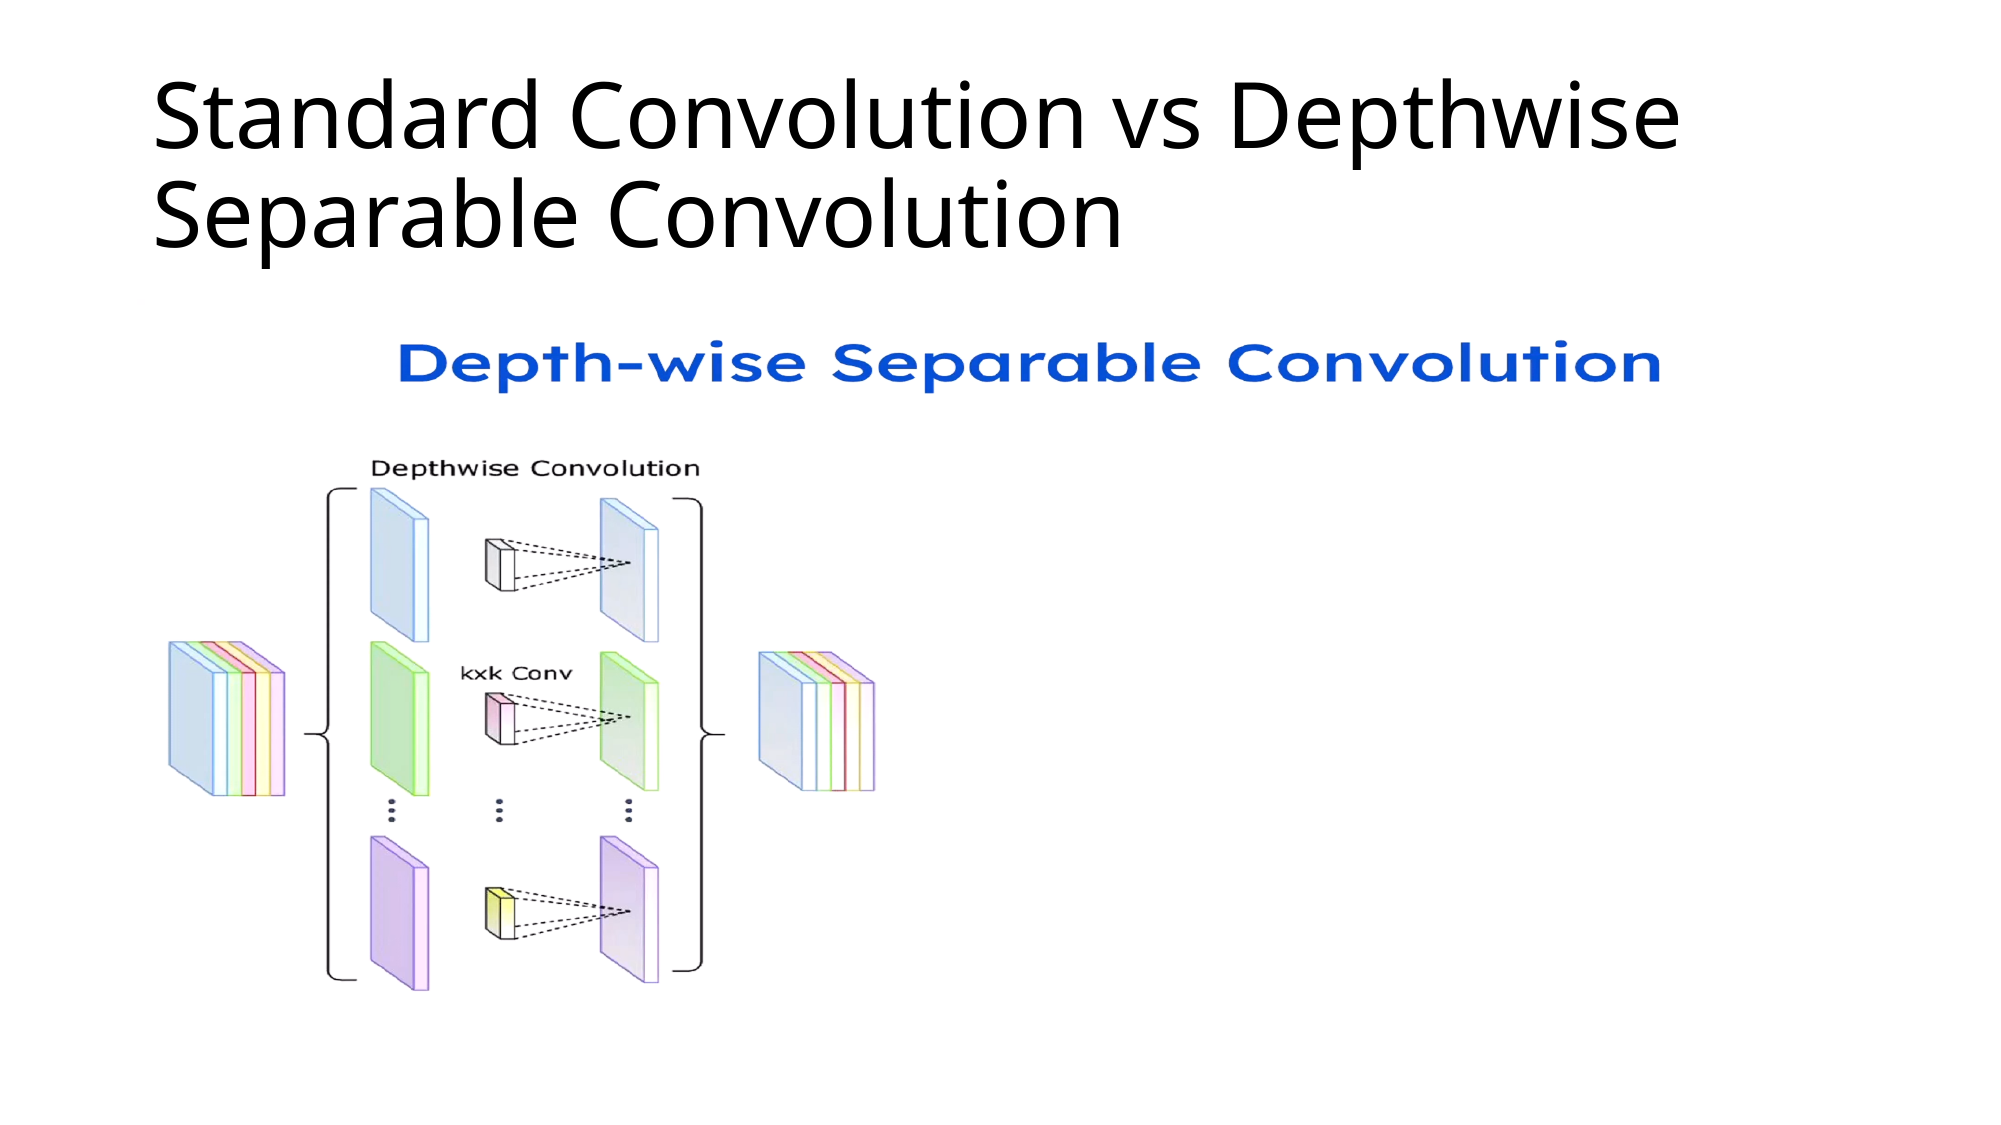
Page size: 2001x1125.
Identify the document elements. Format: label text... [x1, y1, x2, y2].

title Standard Convolution vs Depthwise Separable Convolution [137, 59, 1863, 278]
picture [136, 298, 1816, 1014]
